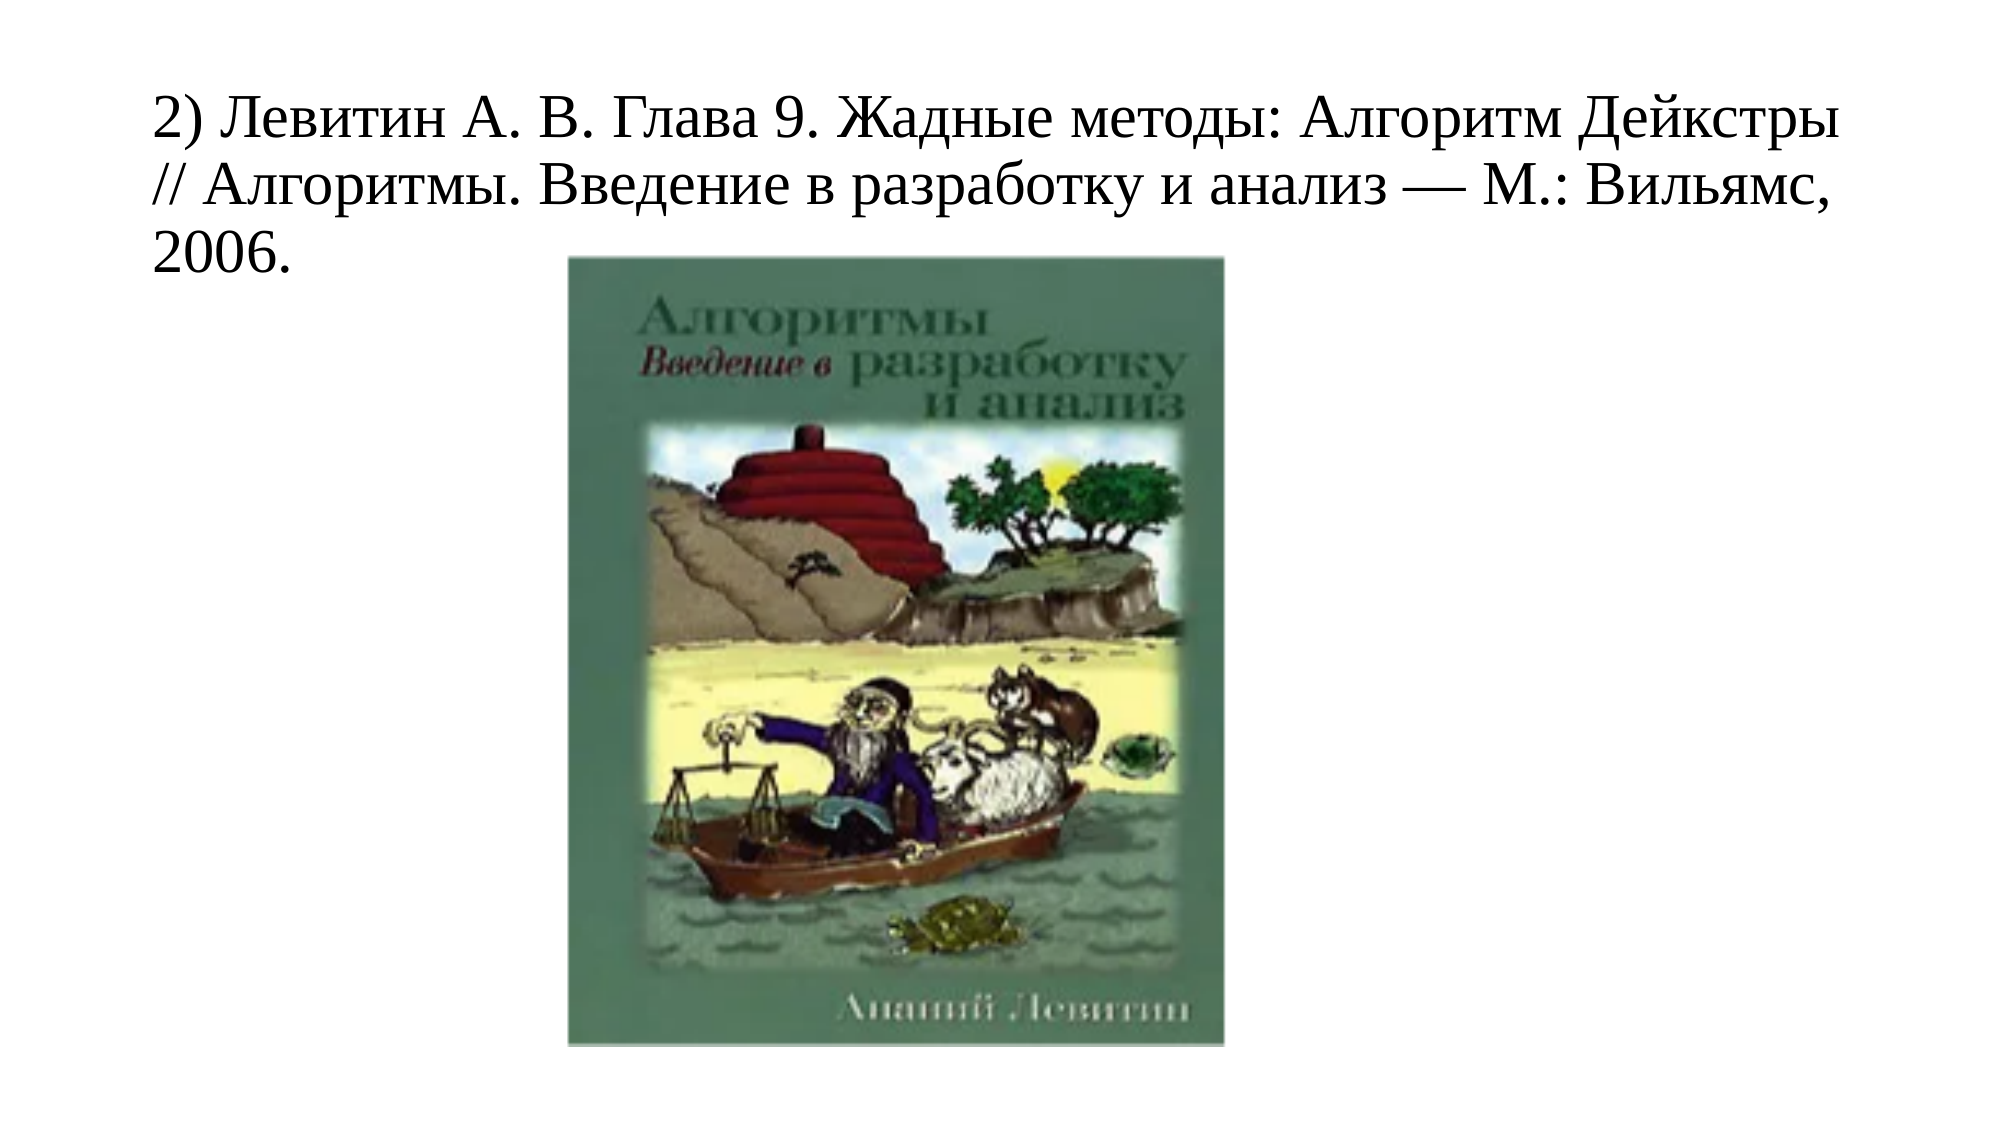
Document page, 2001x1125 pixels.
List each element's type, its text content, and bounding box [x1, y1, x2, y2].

title 2) Левитин А. В. Глава 9. Жадные методы: Алгоритм Дейкстры // Алгоритмы. Введение в разработку и анализ — М.: Вильямс, 2006. [137, 59, 1863, 310]
picture [566, 254, 1232, 1047]
